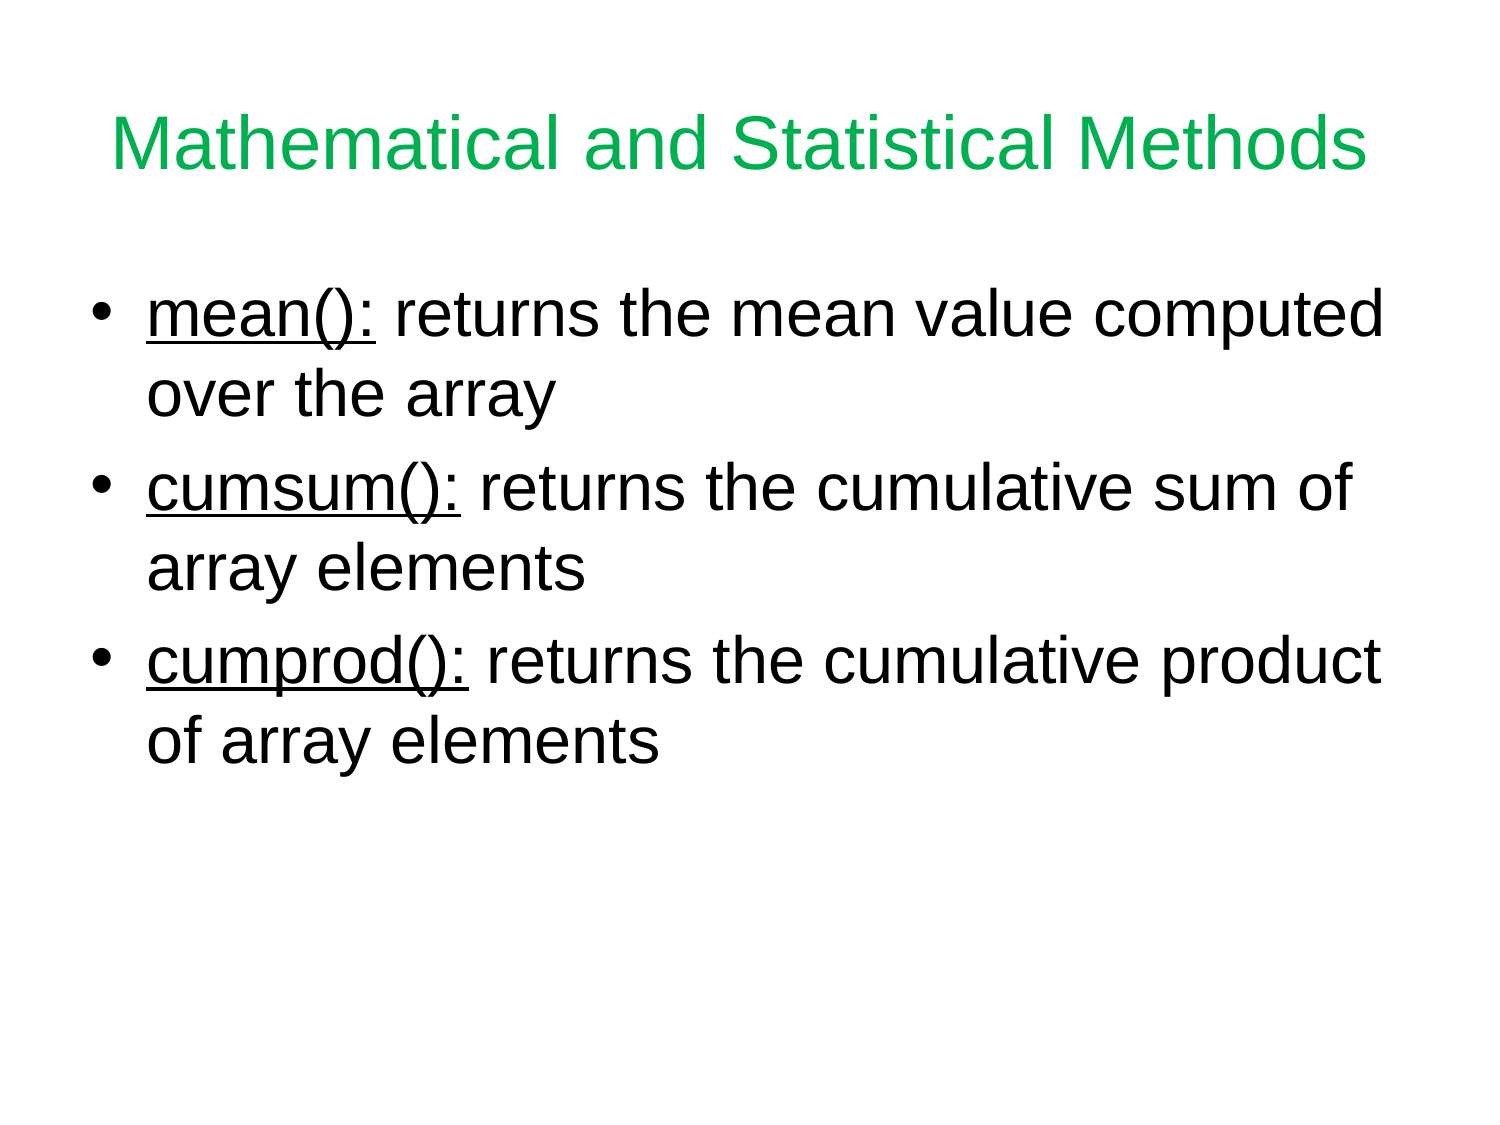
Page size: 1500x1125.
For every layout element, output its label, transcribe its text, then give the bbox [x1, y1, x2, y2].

list mean(): returns the mean value computed over the array cumsum(): returns the cumulative sum of array elements cumprod(): returns the cumulative product of array elements [75, 262, 1425, 1005]
title Mathematical and Statistical Methods [75, 45, 1425, 233]
